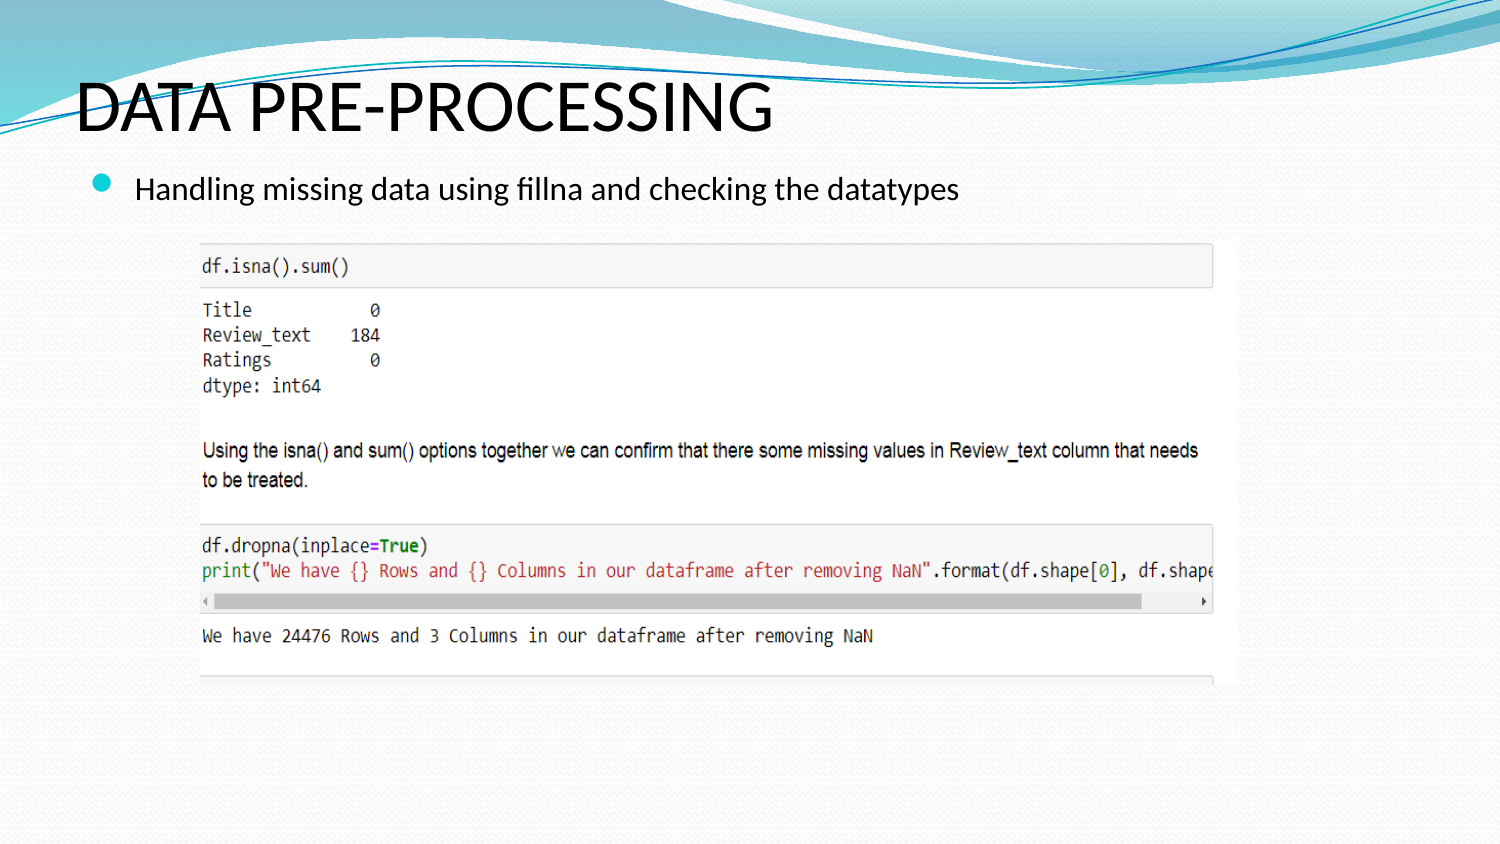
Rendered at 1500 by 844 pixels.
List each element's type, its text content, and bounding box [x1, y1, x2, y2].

picture [199, 241, 1238, 685]
title DATA PRE-PROCESSING [75, 34, 1425, 147]
list Handling missing data using fillna and checking the datatypes [75, 159, 1425, 779]
